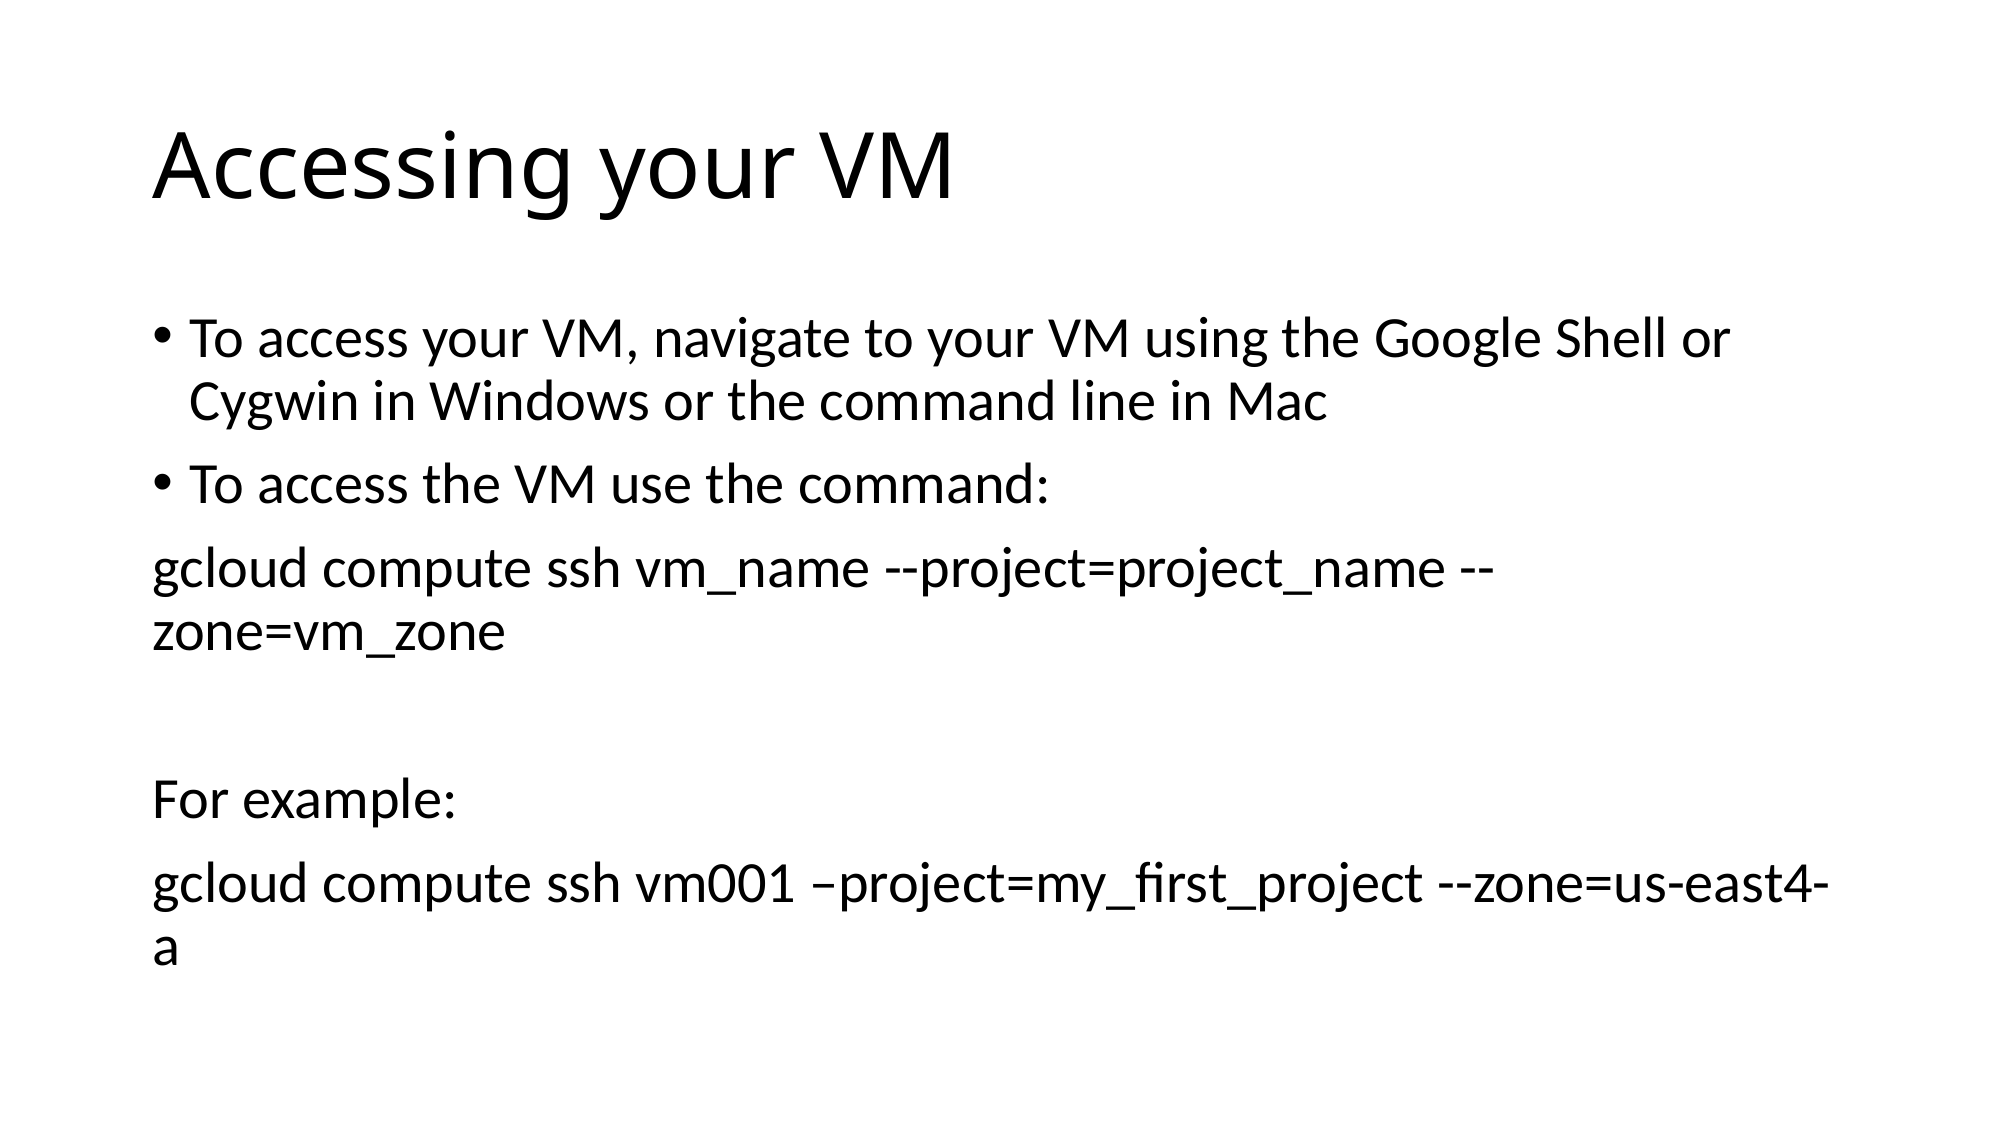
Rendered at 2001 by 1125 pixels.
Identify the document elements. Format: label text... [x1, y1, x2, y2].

list To access your VM, navigate to your VM using the Google Shell or Cygwin in Windows or the command line in Mac To access the VM use the command: gcloud compute ssh vm_name --project=project_name --zone=vm_zone For example: gcloud compute ssh vm001 –project=my_first_project --zone=us-east4-a [137, 299, 1863, 1014]
title Accessing your VM [137, 59, 1863, 278]
